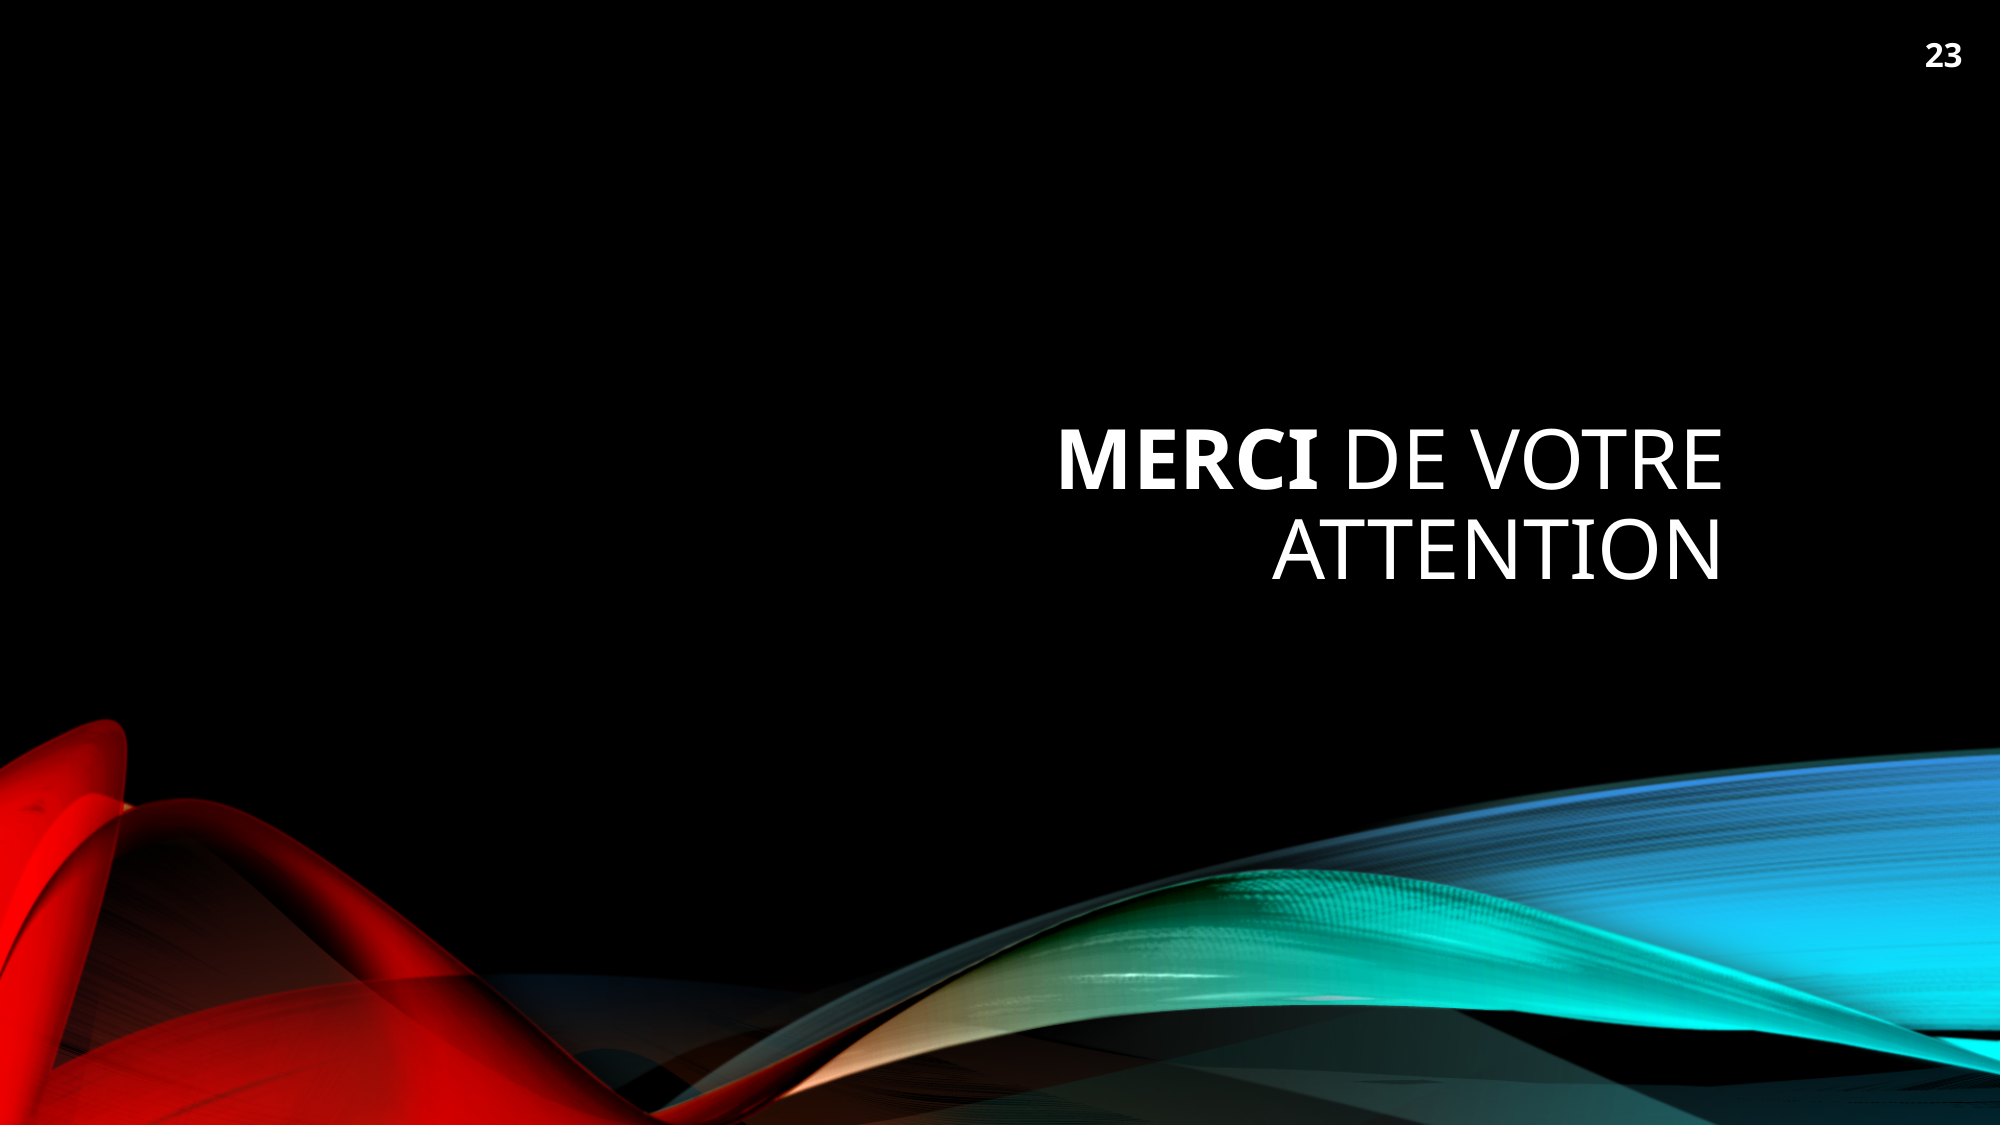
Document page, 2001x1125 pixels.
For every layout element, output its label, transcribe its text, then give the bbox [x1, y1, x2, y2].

picture [0, 717, 2000, 1125]
text_box 23 [1872, 27, 1978, 87]
title Merci de votre attention [756, 419, 1742, 606]
